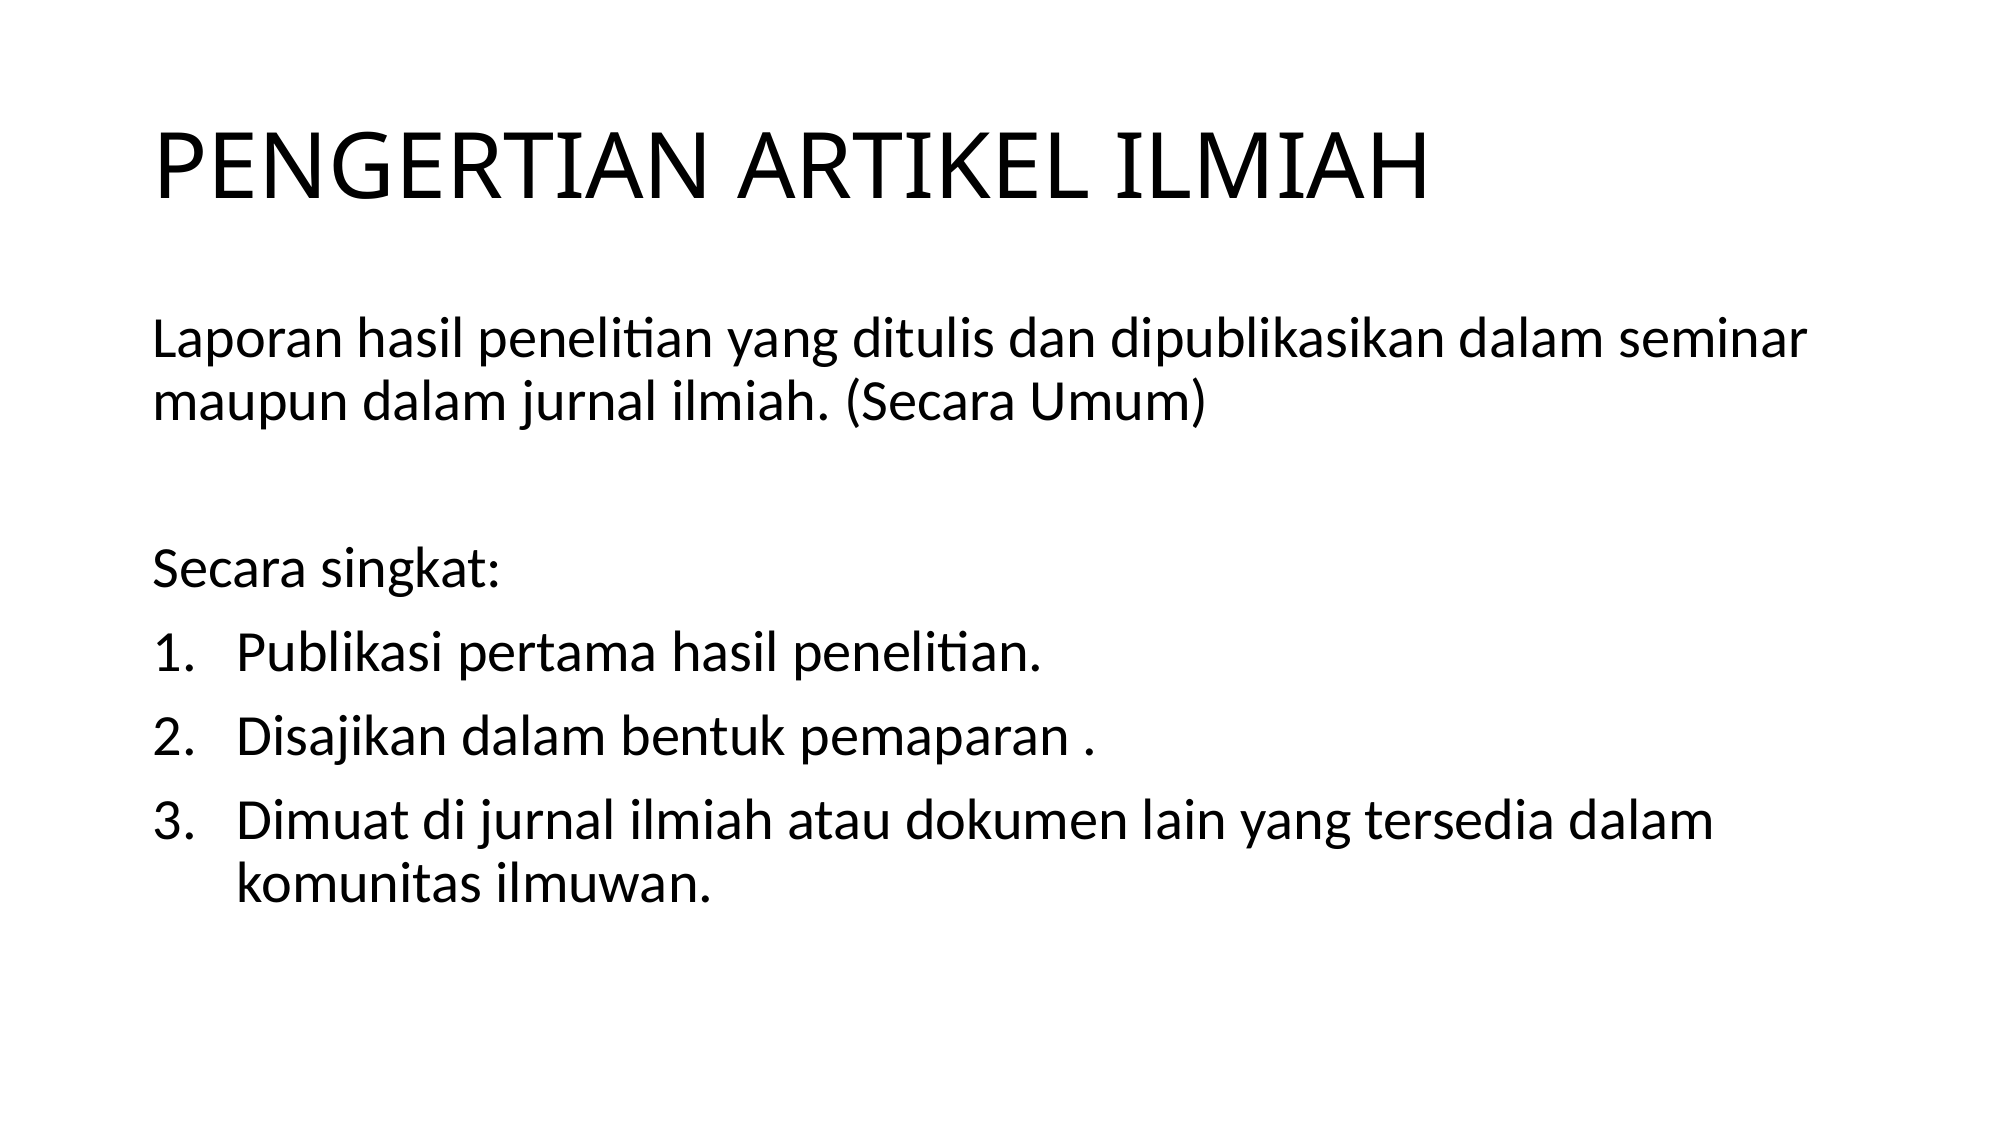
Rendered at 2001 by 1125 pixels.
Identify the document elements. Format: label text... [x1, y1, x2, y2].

list Laporan hasil penelitian yang ditulis dan dipublikasikan dalam seminar maupun dalam jurnal ilmiah. (Secara Umum) Secara singkat: Publikasi pertama hasil penelitian. Disajikan dalam bentuk pemaparan . Dimuat di jurnal ilmiah atau dokumen lain yang tersedia dalam komunitas ilmuwan. [137, 299, 1863, 1014]
title PENGERTIAN ARTIKEL ILMIAH [137, 59, 1863, 278]
